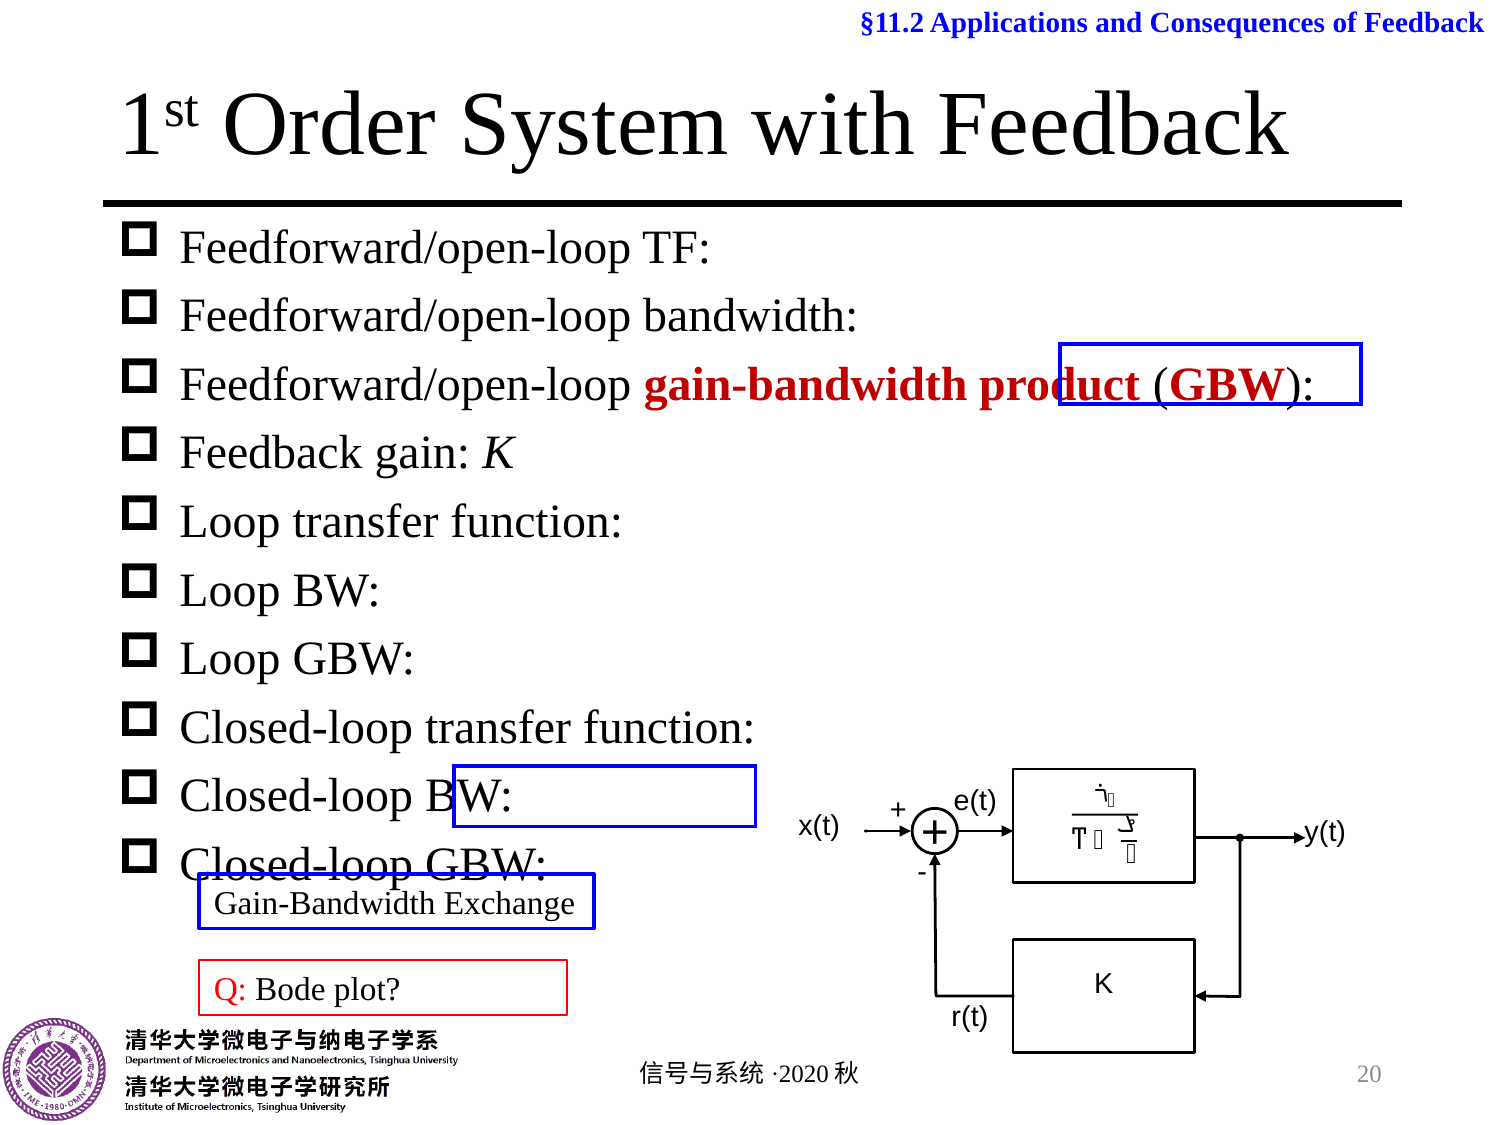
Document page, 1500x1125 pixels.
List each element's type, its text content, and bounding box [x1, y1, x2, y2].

footer 信号与系统·2020秋 [496, 1042, 1004, 1103]
picture [0, 1013, 463, 1125]
text_box Q: Bode plot? [198, 960, 568, 1015]
title 1st Order System with Feedback [103, 59, 1397, 190]
list §11.2 Applications and Consequences of Feedback [743, 0, 1500, 49]
text_box [453, 765, 757, 827]
picture [782, 765, 1362, 1054]
slide_number 20 [1059, 1042, 1397, 1103]
text_box Gain-Bandwidth Exchange [198, 873, 595, 929]
text_box [1059, 343, 1362, 405]
